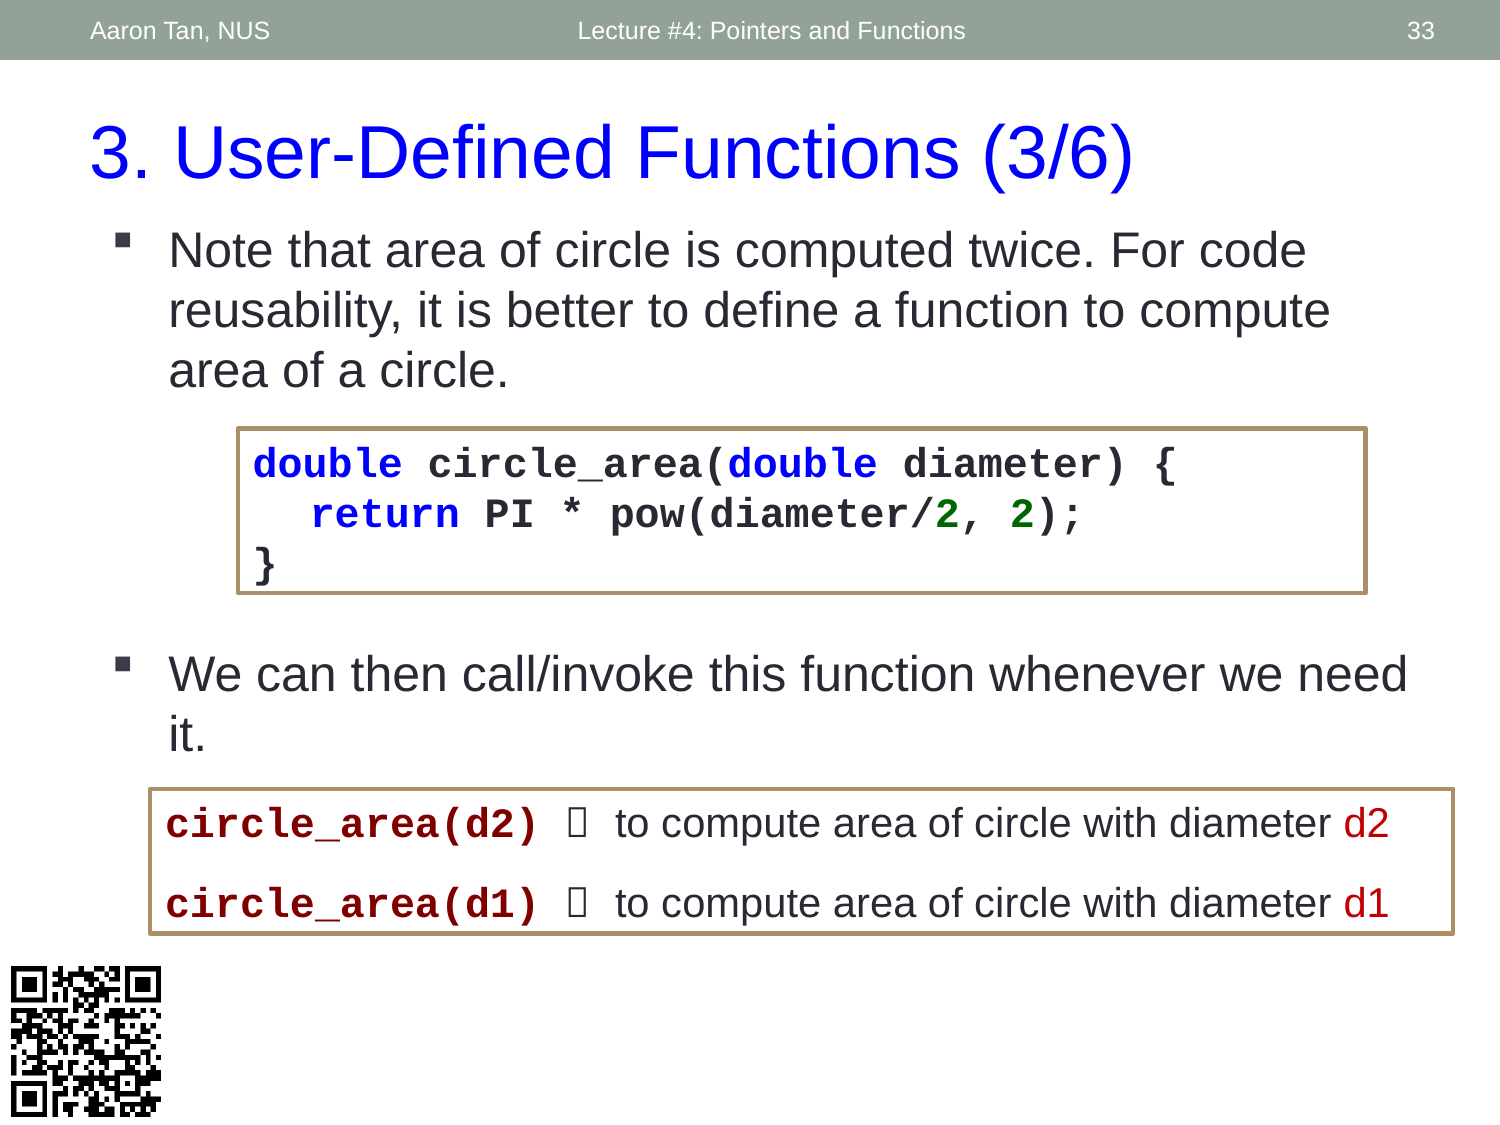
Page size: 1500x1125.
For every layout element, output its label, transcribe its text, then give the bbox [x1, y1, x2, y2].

picture [0, 955, 171, 1125]
text_box circle_area(d2)  to compute area of circle with diameter d2 circle_area(d1)  to compute area of circle with diameter d1 [148, 787, 1455, 936]
text_box double circle_area(double diameter) { return PI * pow(diameter/2, 2); } [236, 426, 1368, 595]
slide_number 33 [1308, 3, 1450, 57]
list Note that area of circle is computed twice. For code reusability, it is better to define a function to compute area of a circle. [96, 209, 1447, 422]
slide_number Aaron Tan, NUS [75, 3, 550, 57]
footer Lecture #4: Pointers and Functions [562, 3, 1238, 57]
text_box 3. User-Defined Functions (3/6) [74, 96, 1425, 202]
text_box We can then call/invoke this function whenever we need it. [96, 633, 1447, 789]
